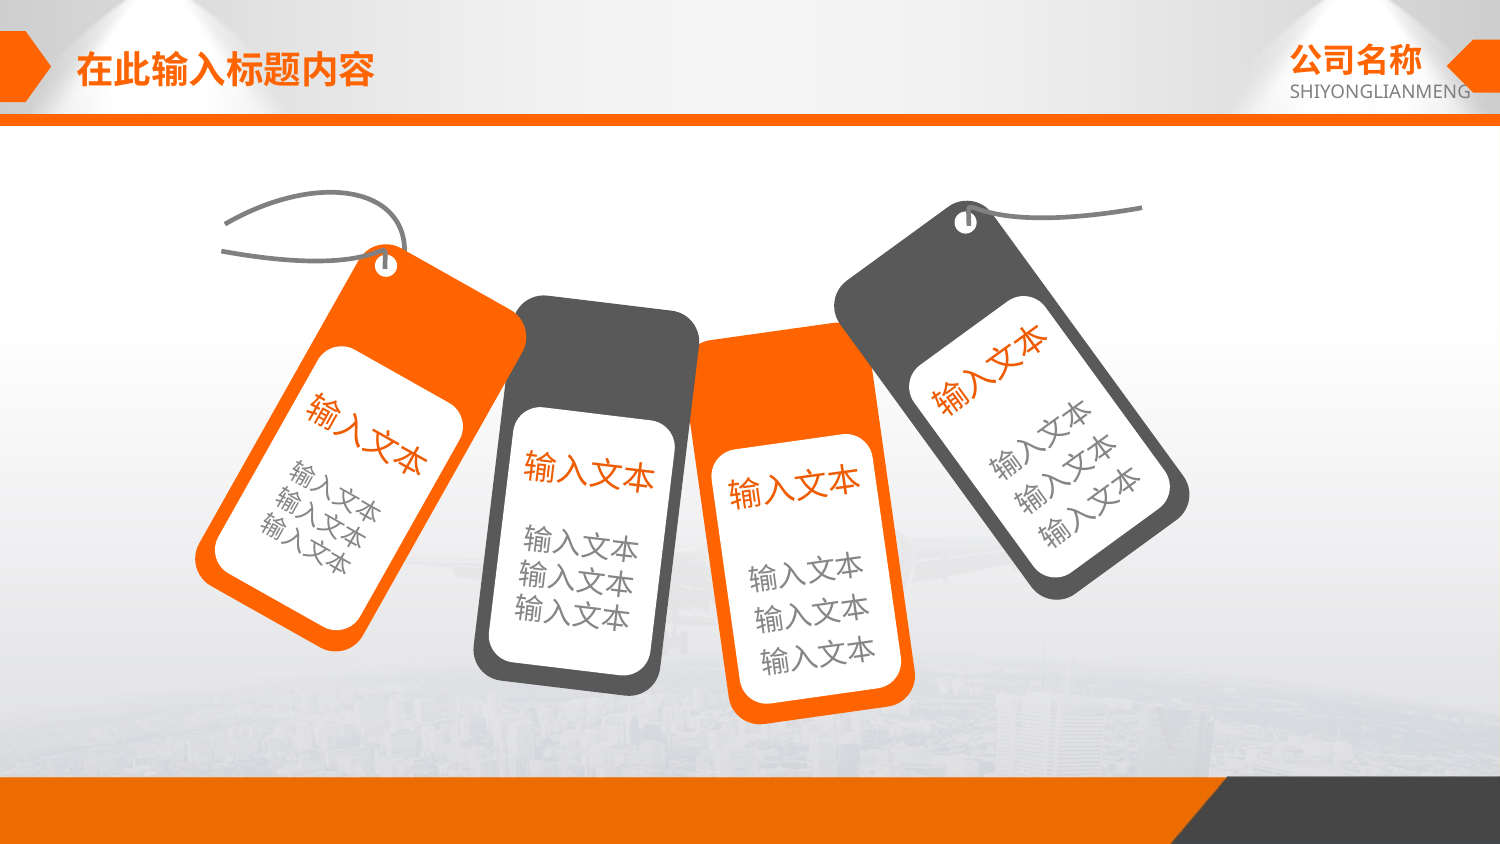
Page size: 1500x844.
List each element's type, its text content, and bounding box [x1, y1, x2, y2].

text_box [111, 181, 455, 642]
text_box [917, 136, 1148, 595]
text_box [492, 301, 681, 690]
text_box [705, 329, 894, 718]
picture [0, 126, 1500, 844]
picture [0, 0, 1500, 114]
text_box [1294, 31, 1500, 111]
text_box 在此输入标题内容 [61, 38, 392, 98]
